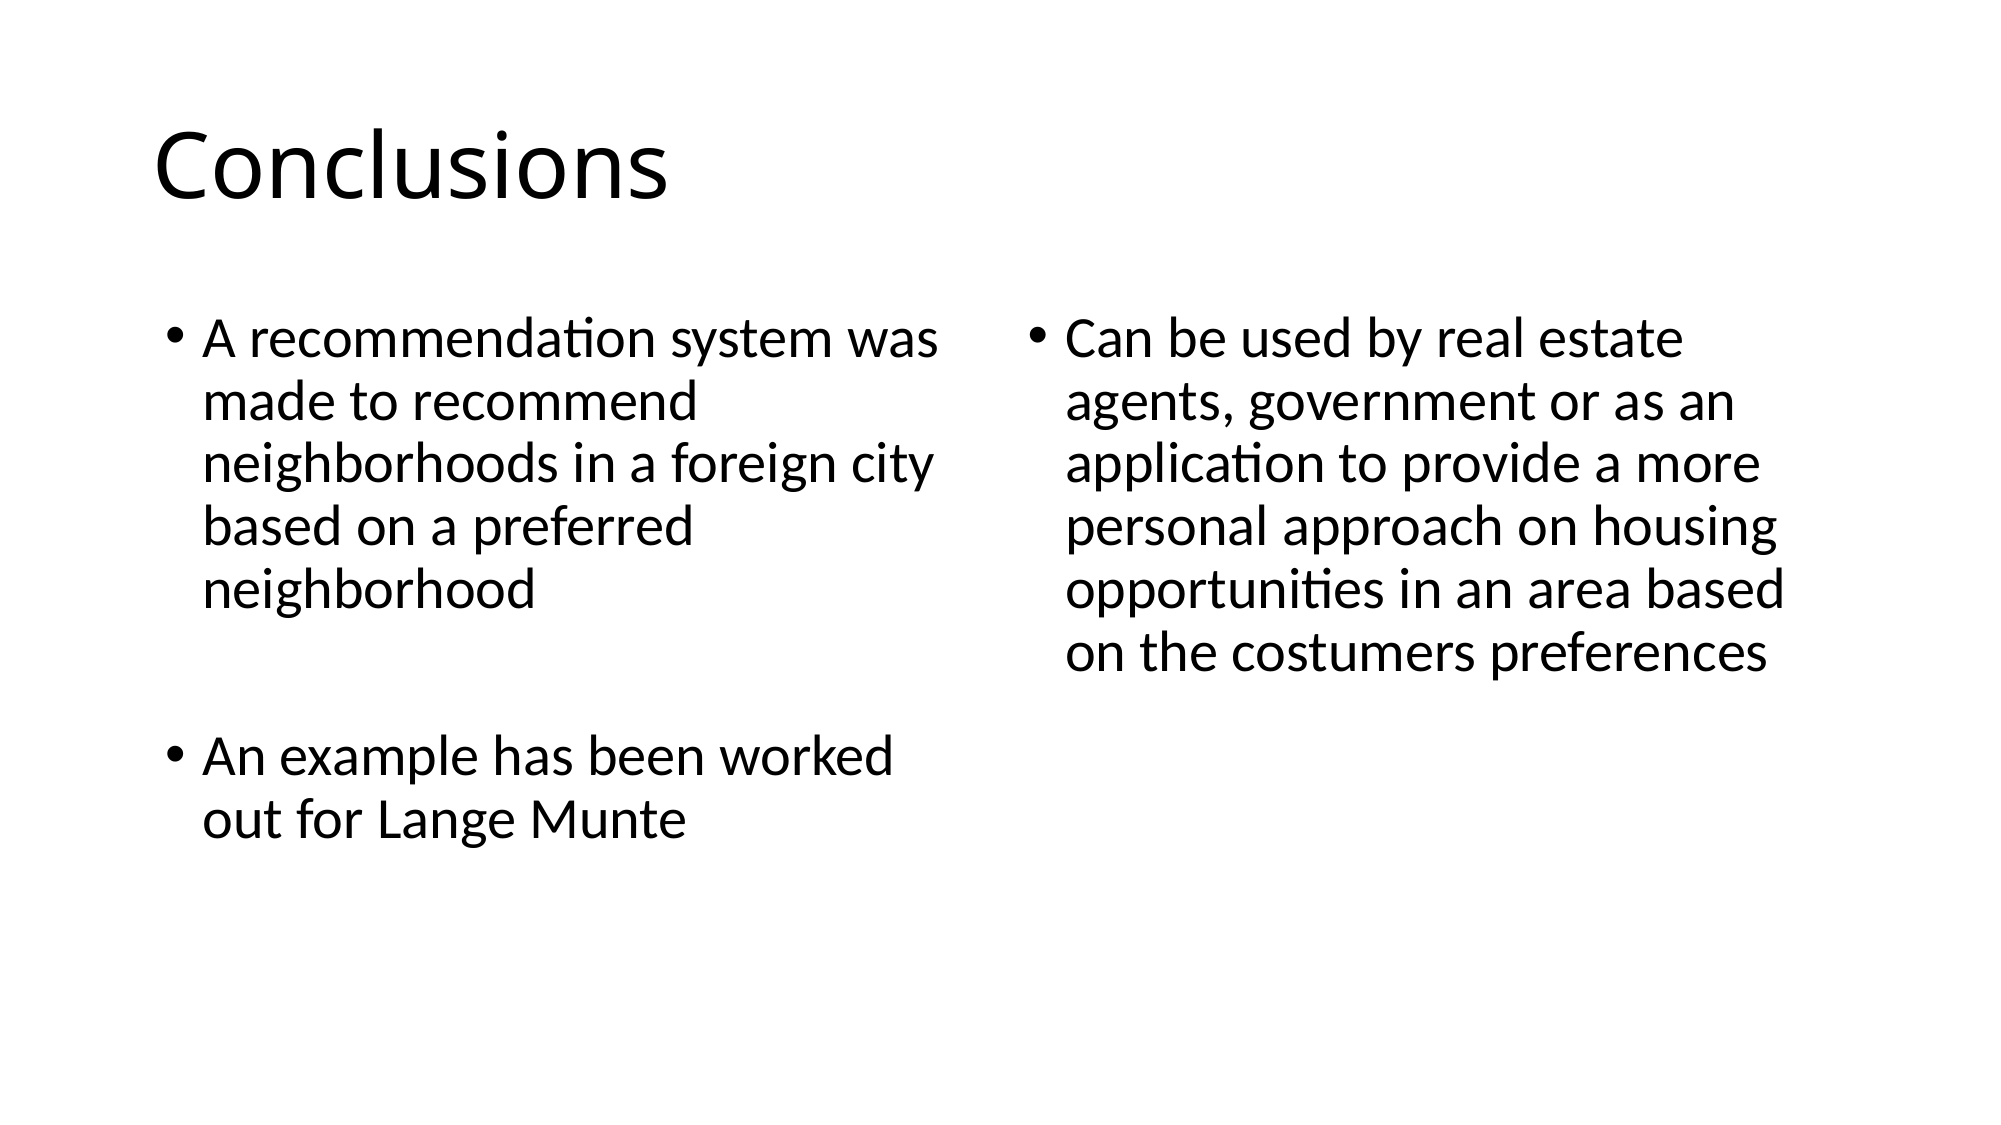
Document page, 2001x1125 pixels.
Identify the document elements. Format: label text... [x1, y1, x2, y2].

list A recommendation system was made to recommend neighborhoods in a foreign city based on a preferred neighborhood An example has been worked out for Lange Munte [150, 299, 1000, 1014]
list Can be used by real estate agents, government or as an application to provide a more personal approach on housing opportunities in an area based on the costumers preferences [1012, 299, 1863, 1014]
title Conclusions [137, 59, 1863, 278]
